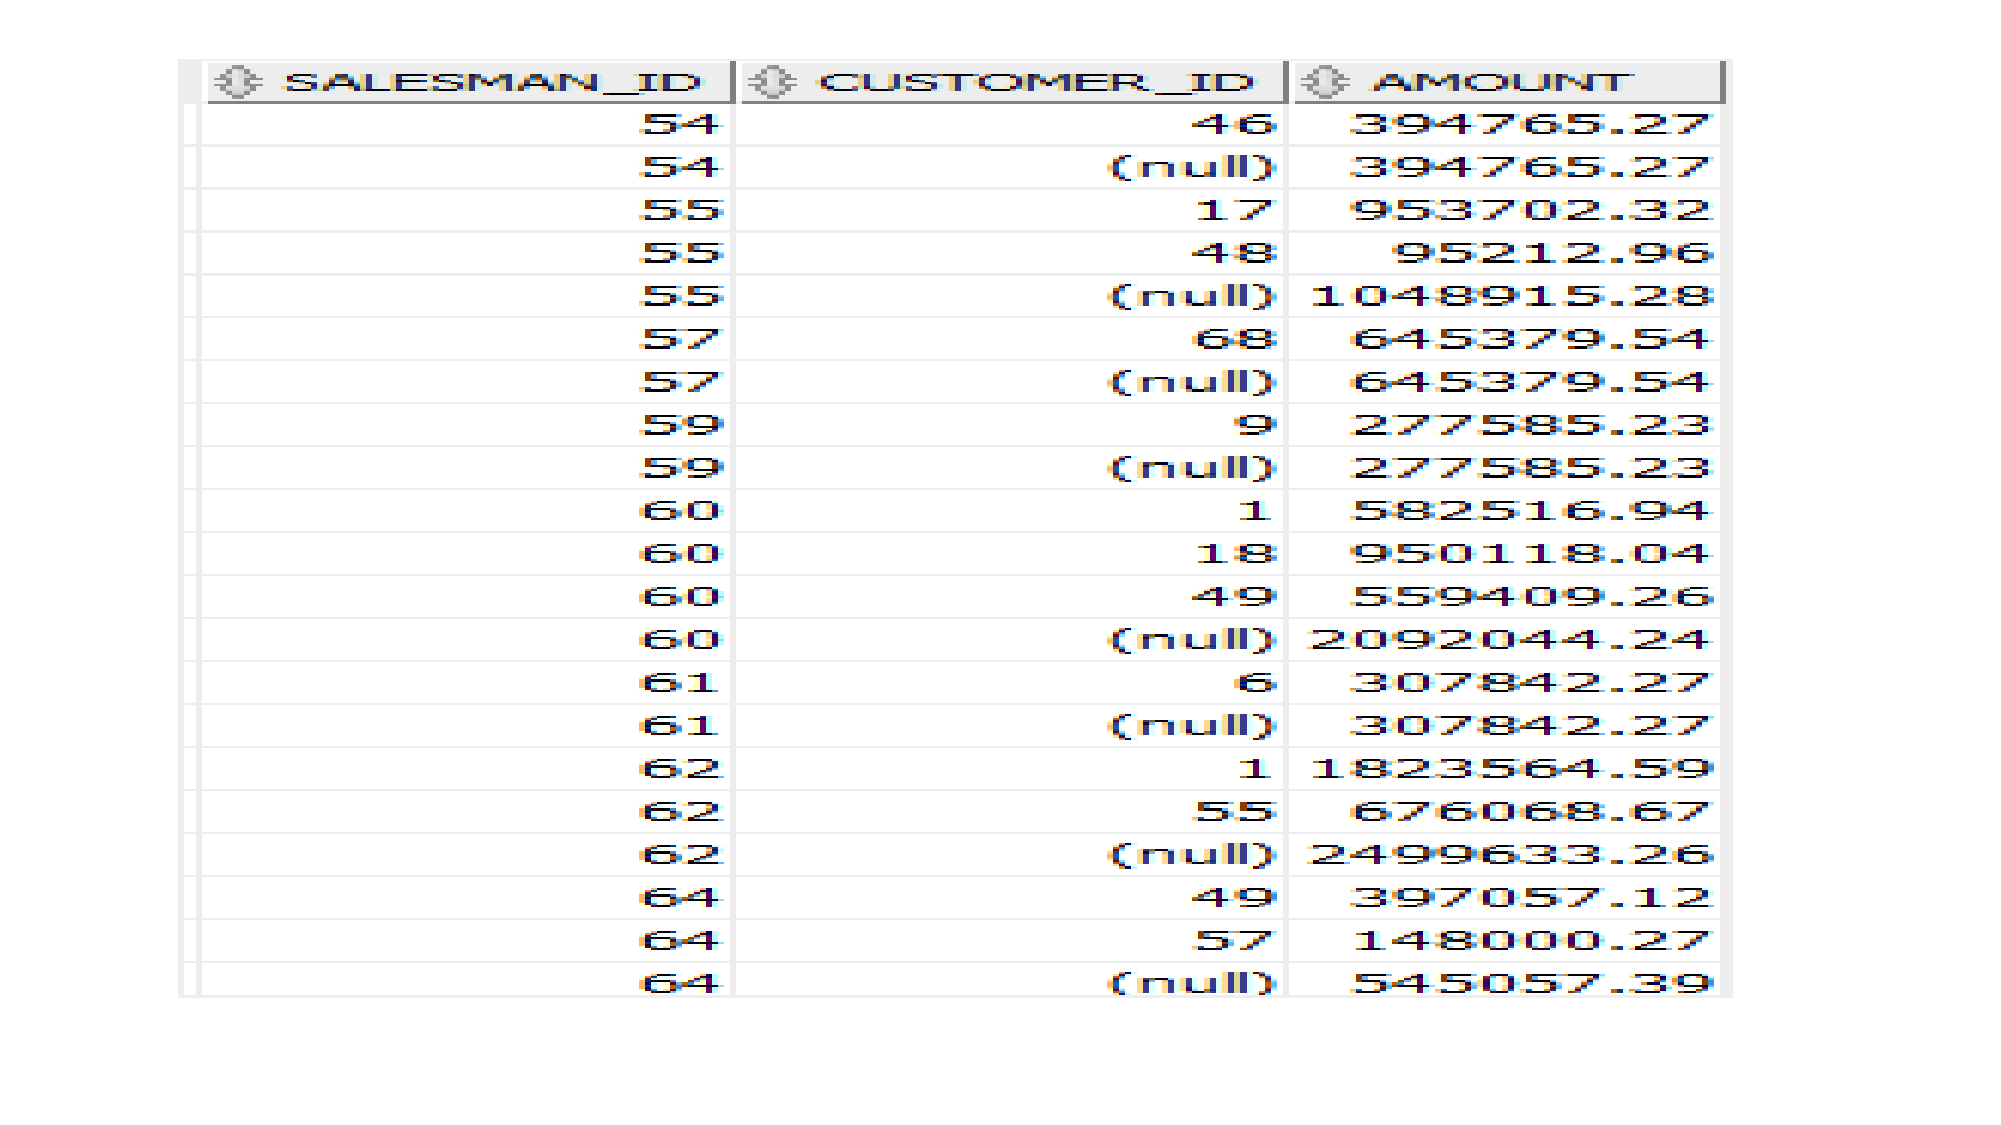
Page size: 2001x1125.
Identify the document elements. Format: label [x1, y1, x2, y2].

list [178, 59, 1733, 998]
